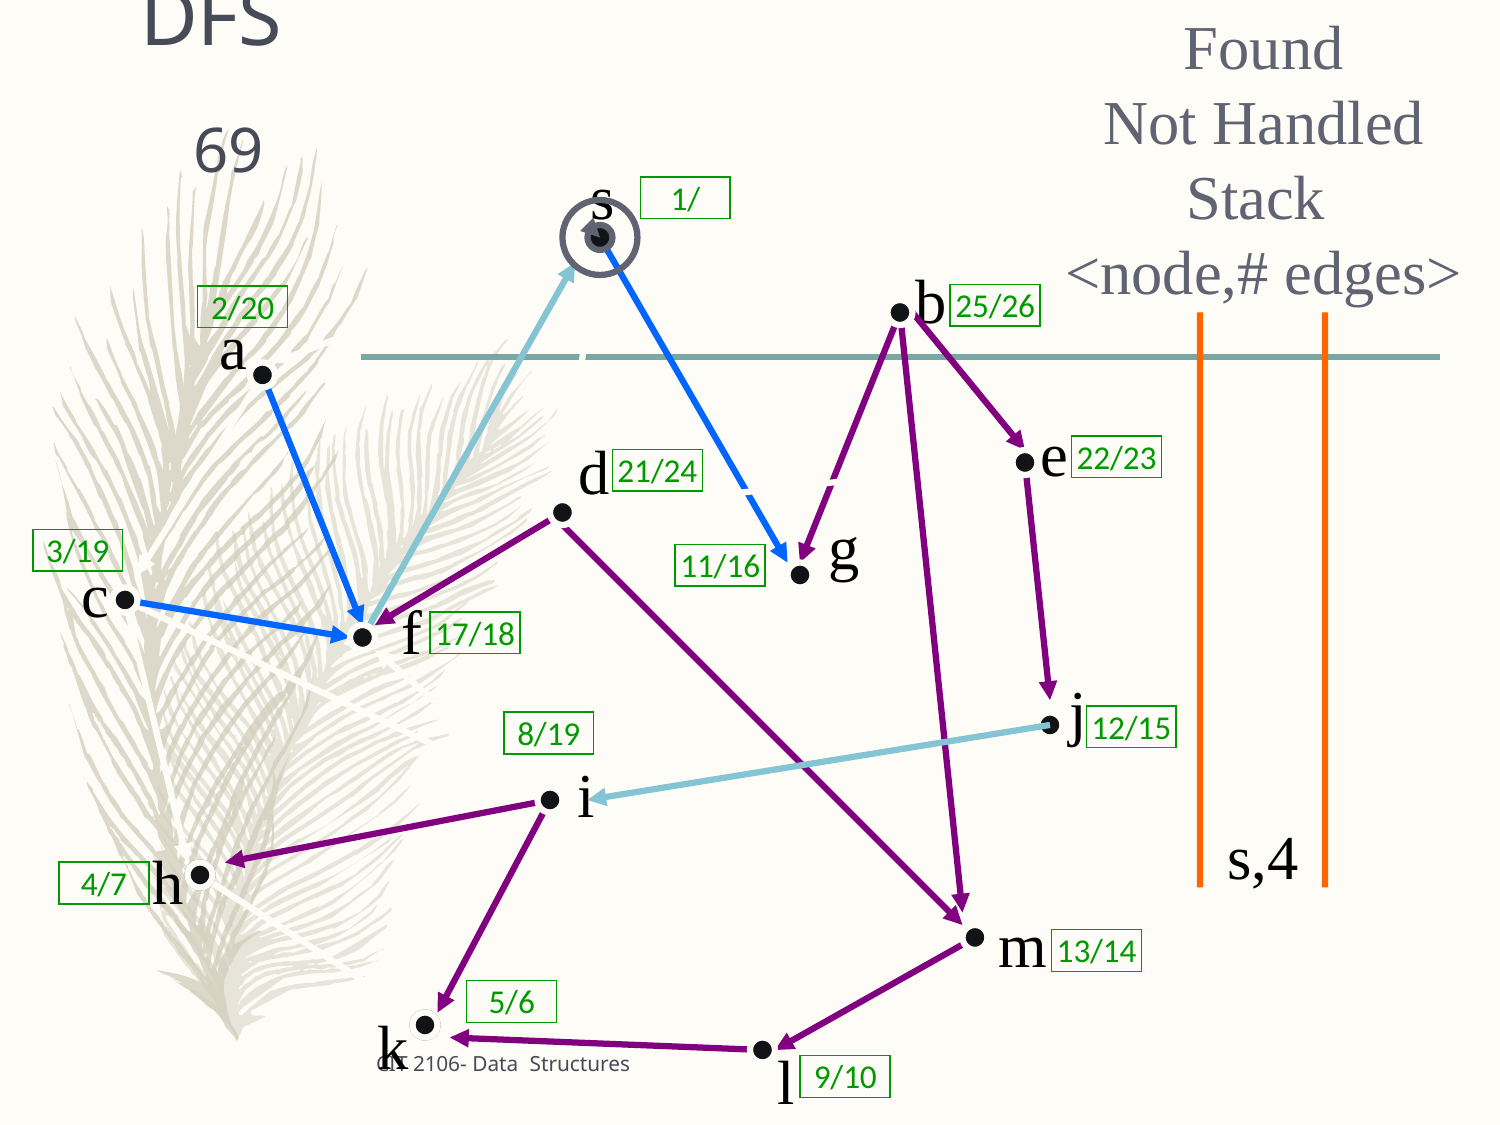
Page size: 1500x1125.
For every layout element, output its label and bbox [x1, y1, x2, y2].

slide_number [46, 102, 279, 176]
text_box [32, 0, 1478, 1125]
title [125, 0, 1050, 150]
text_box [1212, 809, 1314, 900]
